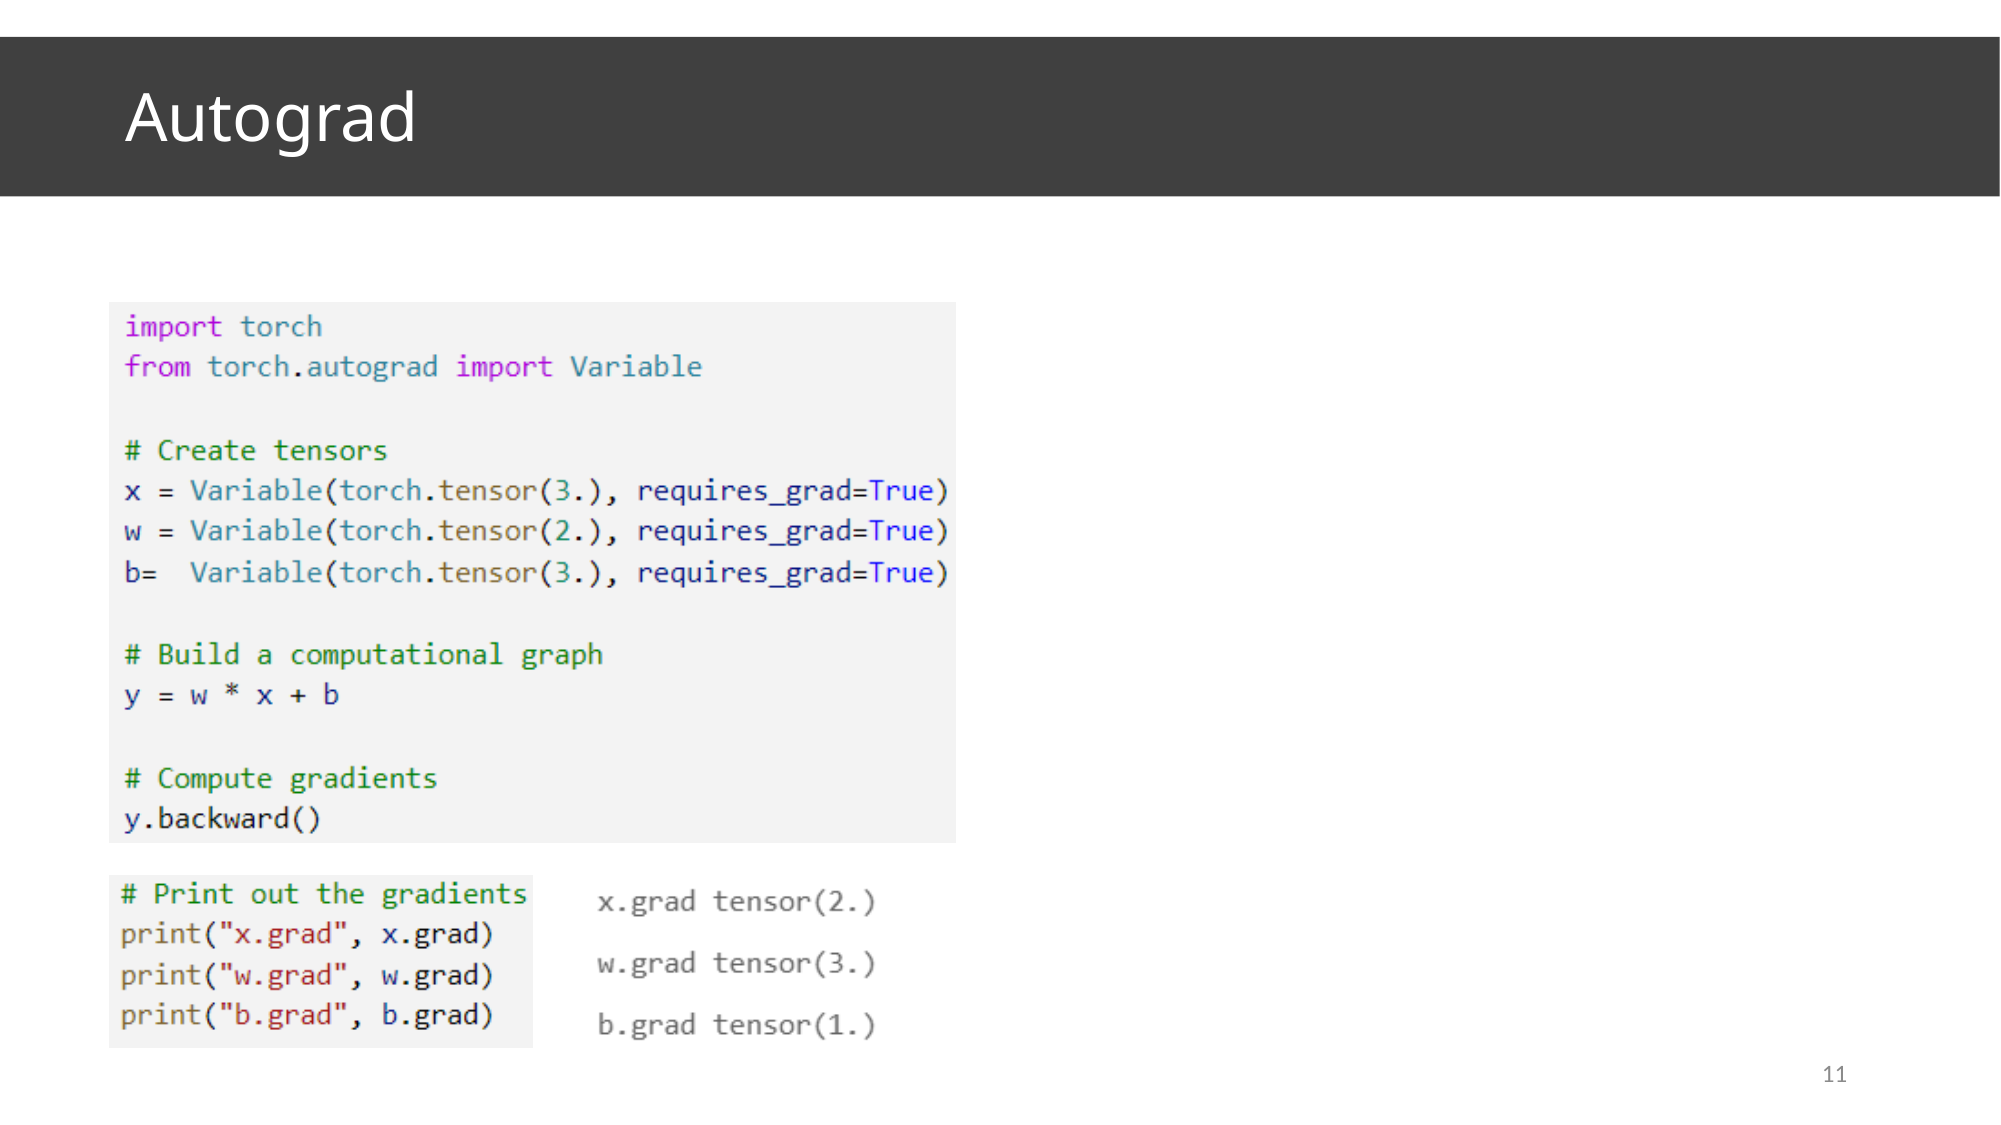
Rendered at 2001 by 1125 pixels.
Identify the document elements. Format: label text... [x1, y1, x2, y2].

slide_number 11 [1412, 1042, 1863, 1103]
picture [109, 302, 956, 843]
text_box [0, 36, 2000, 197]
title Autograd [109, 63, 1891, 178]
picture [587, 875, 888, 1062]
picture [109, 875, 533, 1048]
